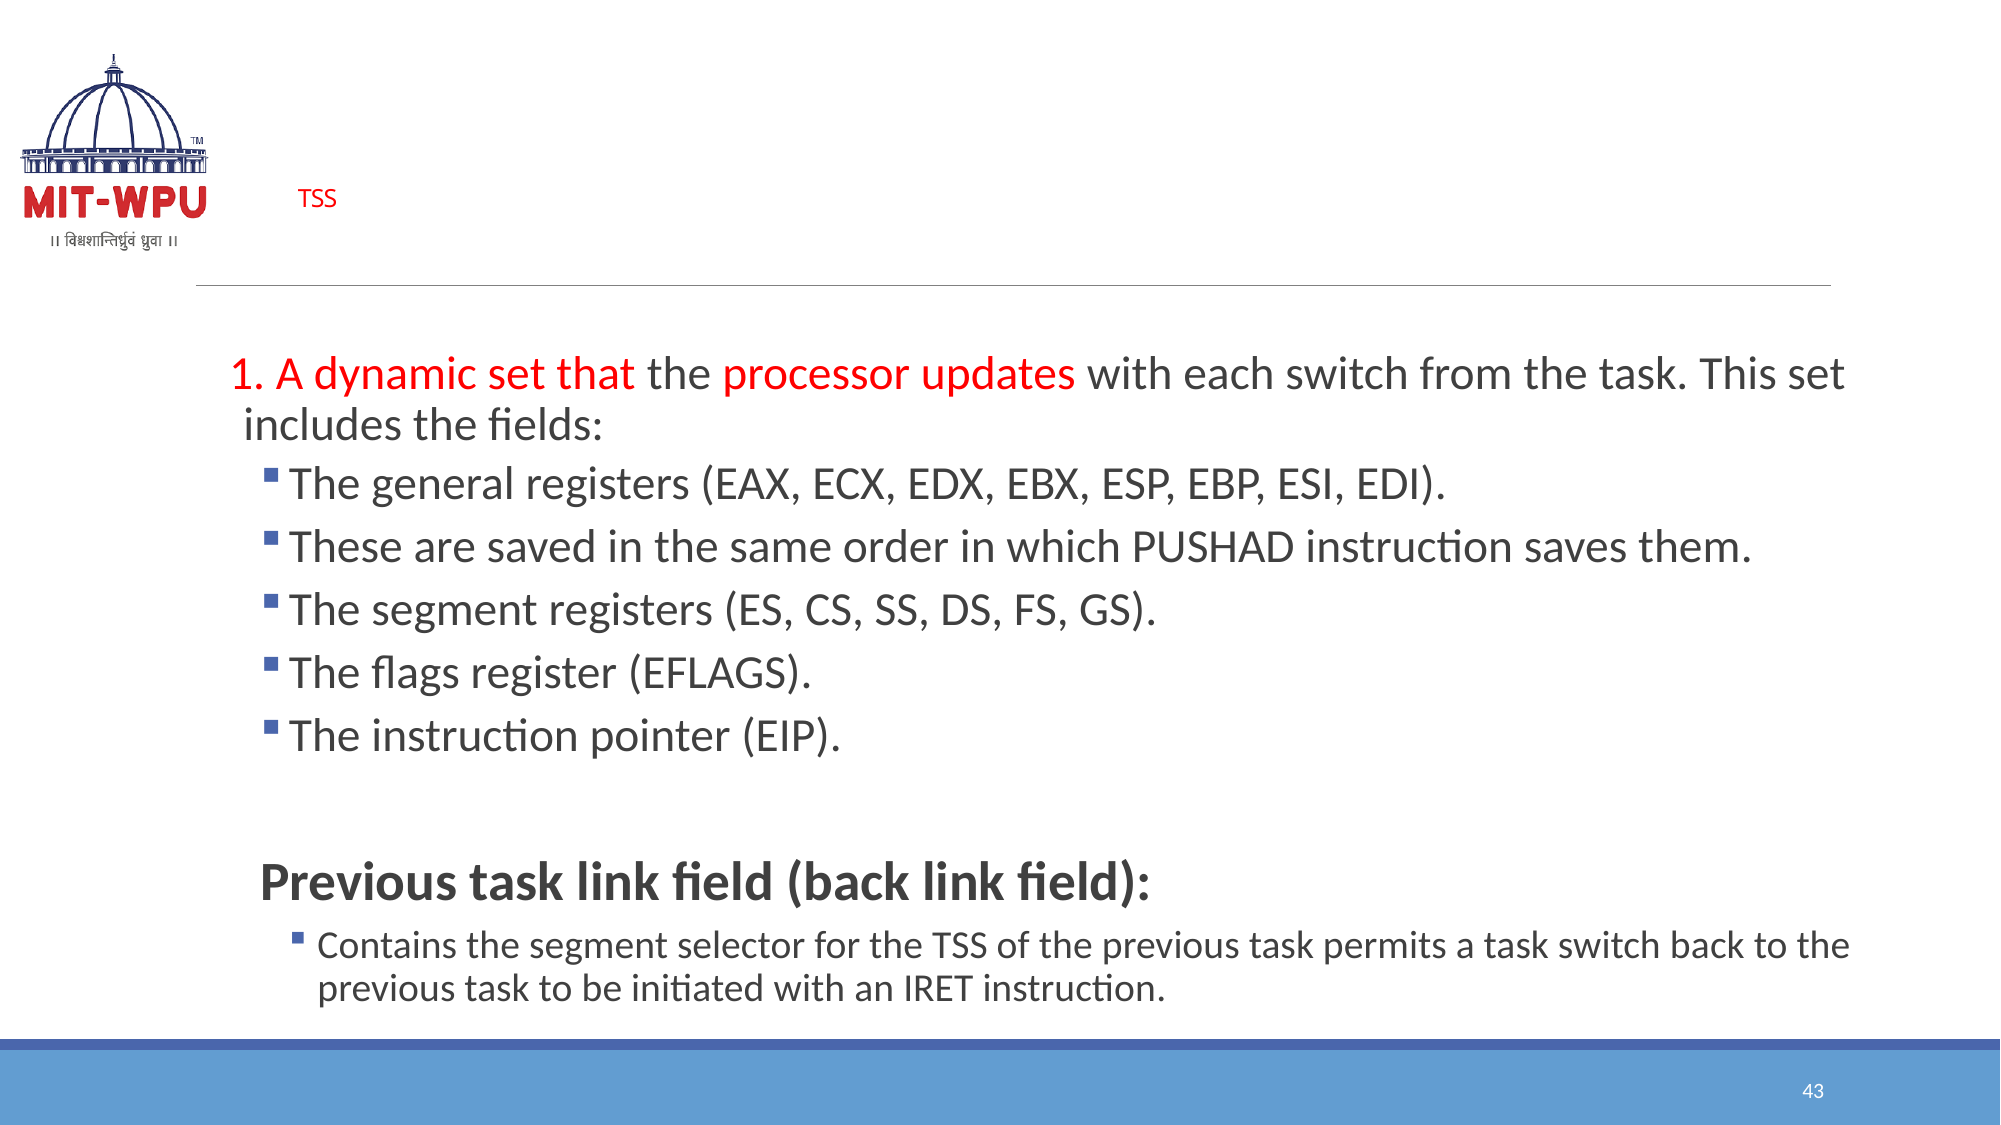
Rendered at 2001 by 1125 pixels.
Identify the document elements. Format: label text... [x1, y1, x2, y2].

list 1. A dynamic set that the processor updates with each switch from the task. This set includes the fields: The general registers (EAX, ECX, EDX, EBX, ESP, EBP, ESI, EDI). These are saved in the same order in which PUSHAD instruction saves them. The segment registers (ES, CS, SS, DS, FS, GS). The flags register (EFLAGS). The instruction pointer (EIP). Previous task link field (back link field): Contains the segment selector for the TSS of the previous task permits a task switch back to the previous task to be initiated with an IRET instruction. [228, 186, 1901, 1024]
slide_number 43 [1624, 1059, 1840, 1120]
title TSS [282, 153, 2000, 221]
picture [20, 54, 230, 252]
